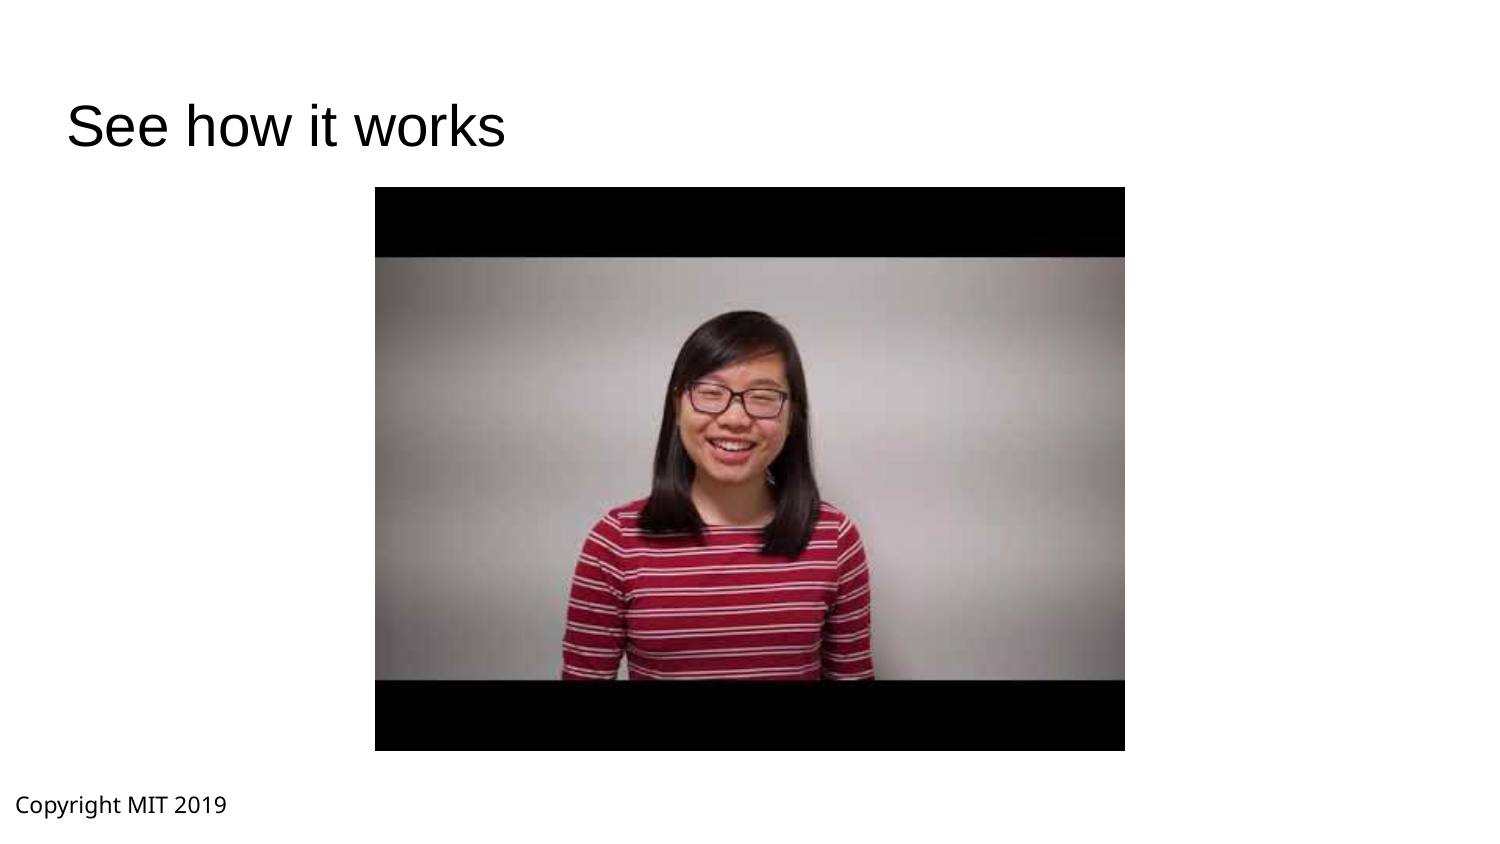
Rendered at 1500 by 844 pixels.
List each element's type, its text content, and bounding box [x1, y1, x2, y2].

title See how it works [51, 72, 1449, 167]
picture [374, 187, 1126, 751]
